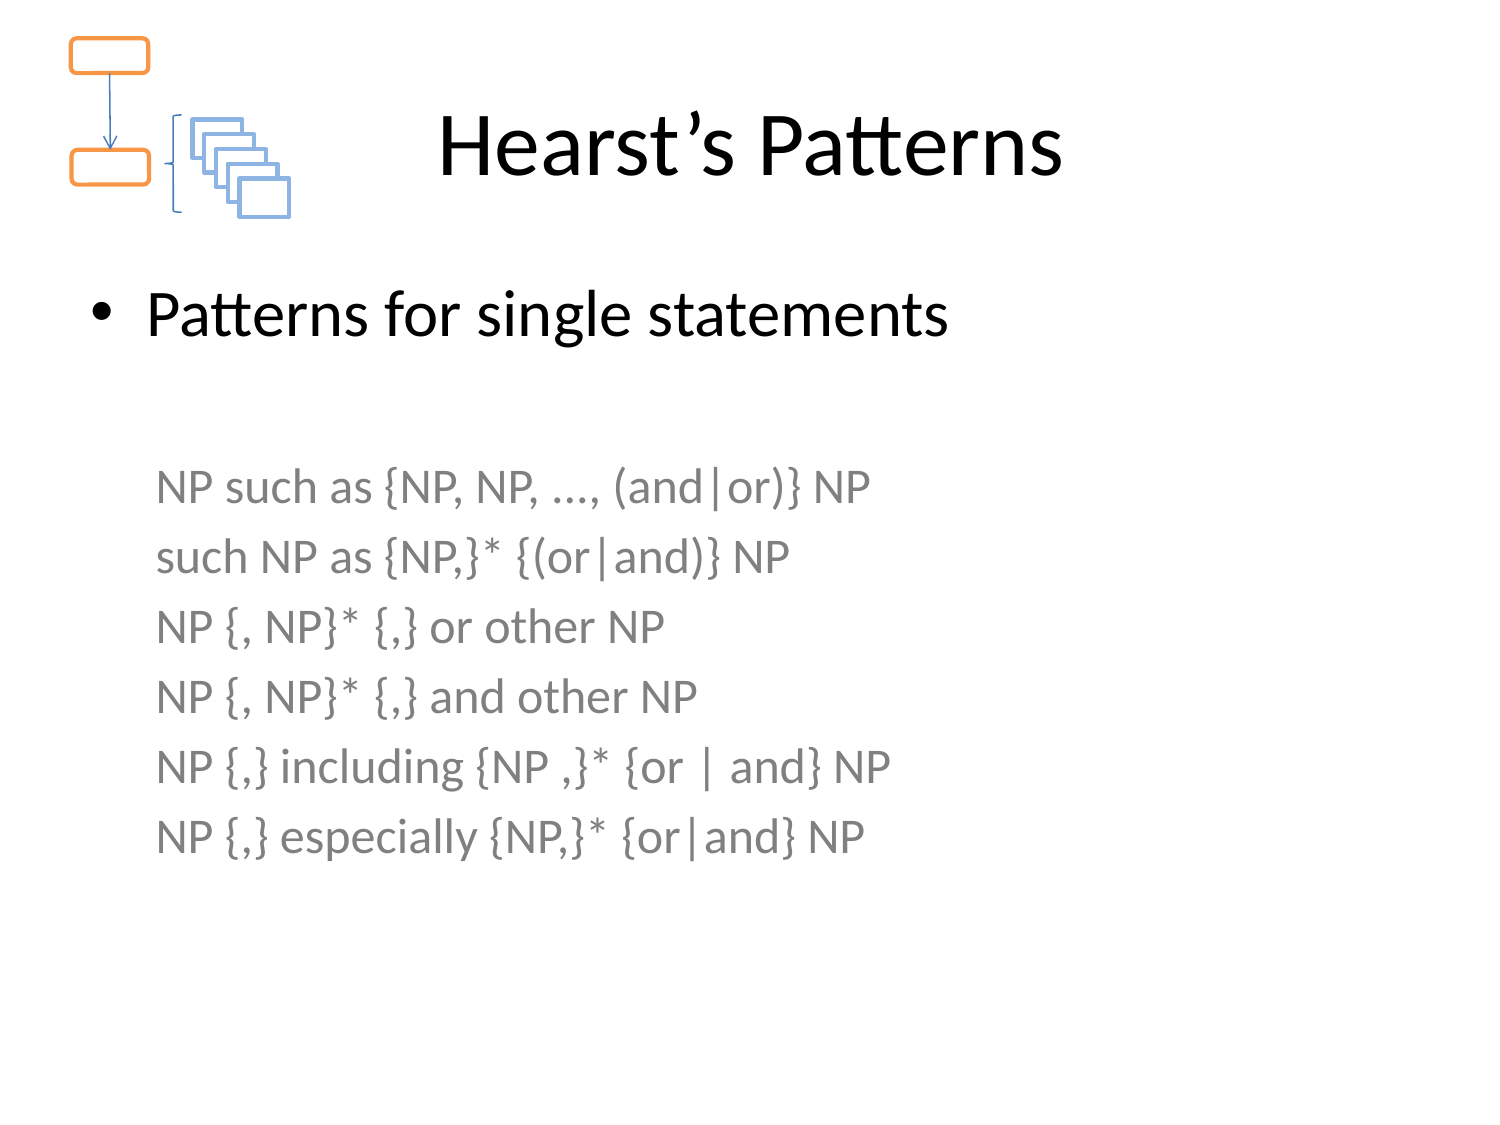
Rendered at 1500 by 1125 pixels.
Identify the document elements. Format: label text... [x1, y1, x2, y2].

title Hearst’s Patterns [71, 50, 1432, 227]
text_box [70, 38, 290, 217]
list Patterns for single statements NP such as {NP, NP, ..., (and|or)} NP such NP as {NP,}* {(or|and)} NP NP {, NP}* {,} or other NP NP {, NP}* {,} and other NP NP {,} including {NP ,}* {or | and} NP NP {,} especially {NP,}* {or|and} NP [75, 262, 1425, 1071]
